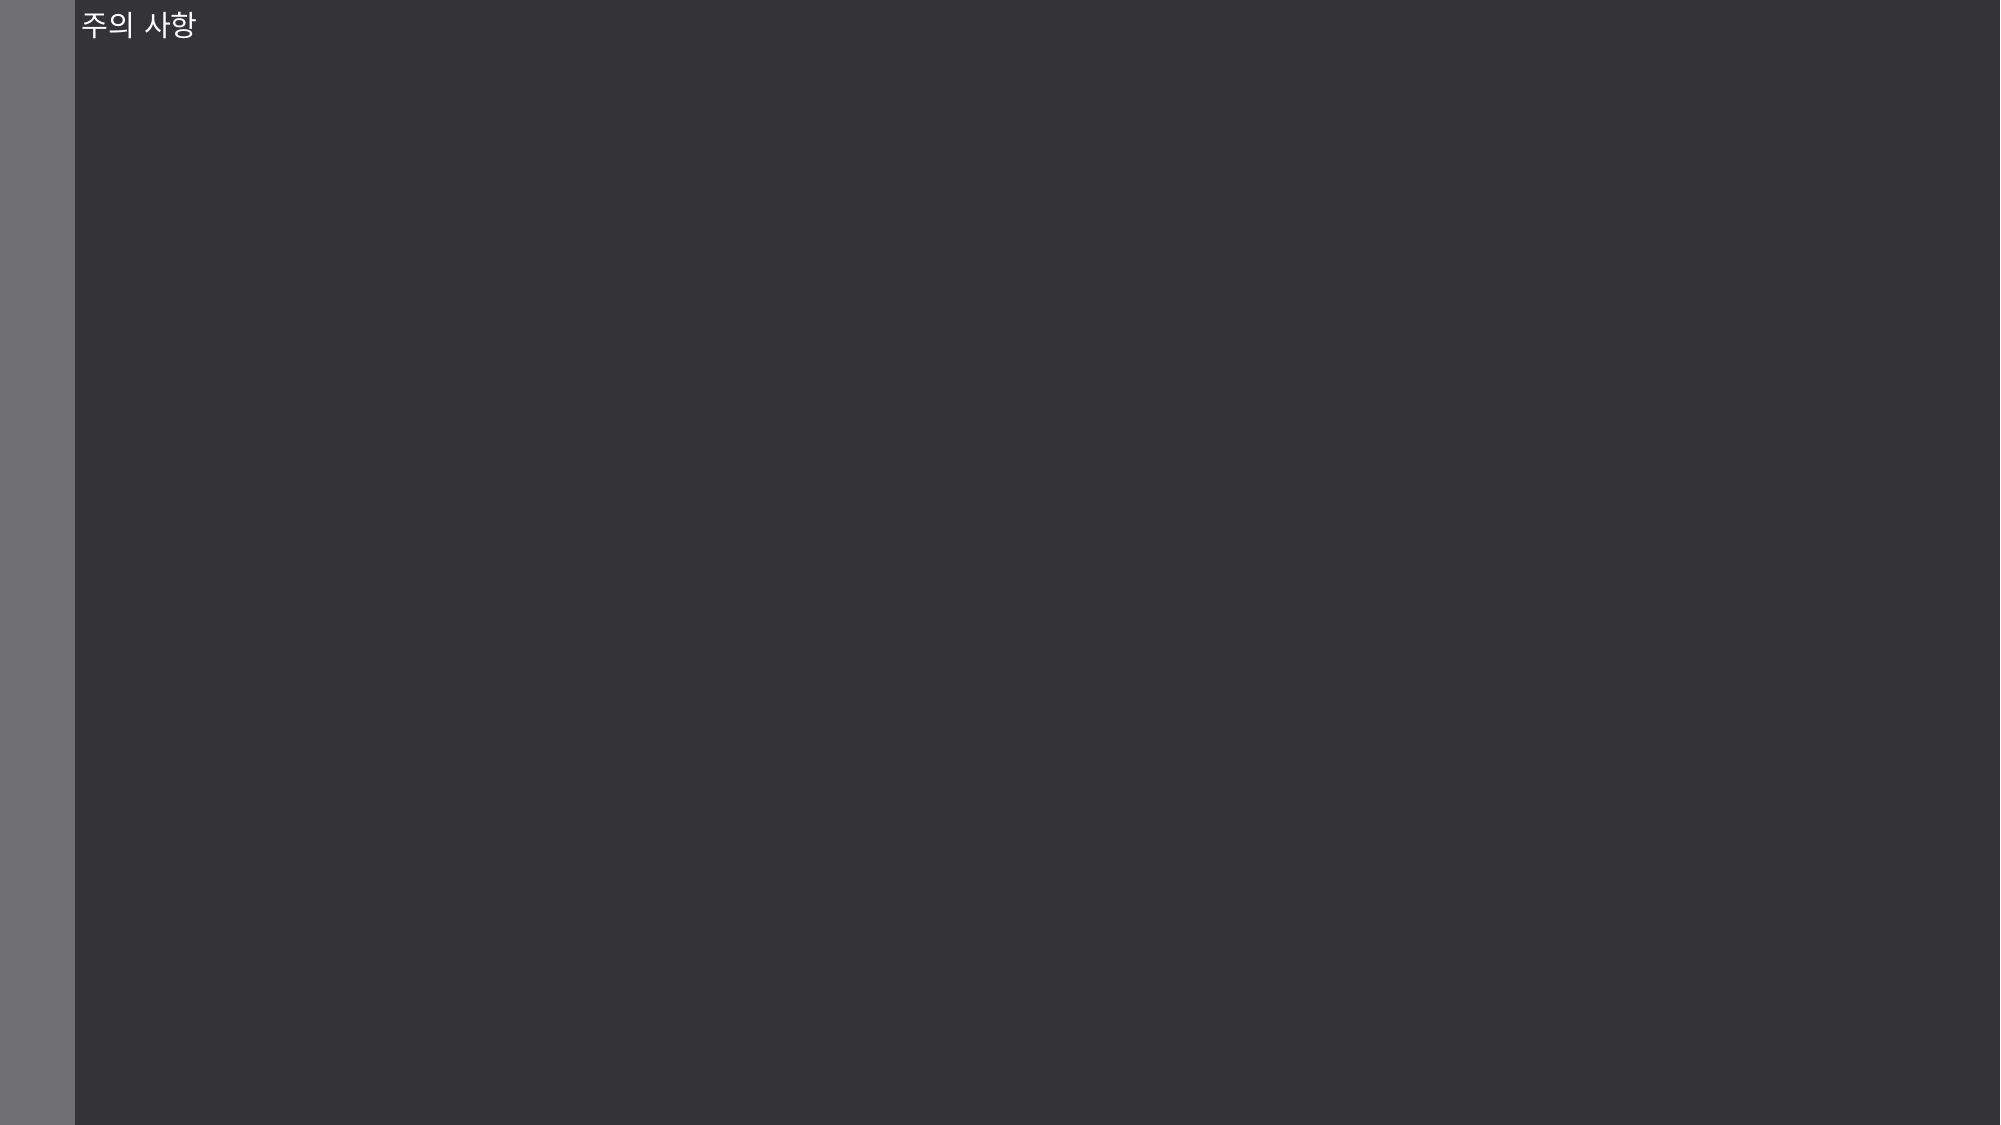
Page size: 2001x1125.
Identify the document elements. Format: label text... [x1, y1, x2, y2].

text_box 주의 사항 [66, 0, 517, 50]
